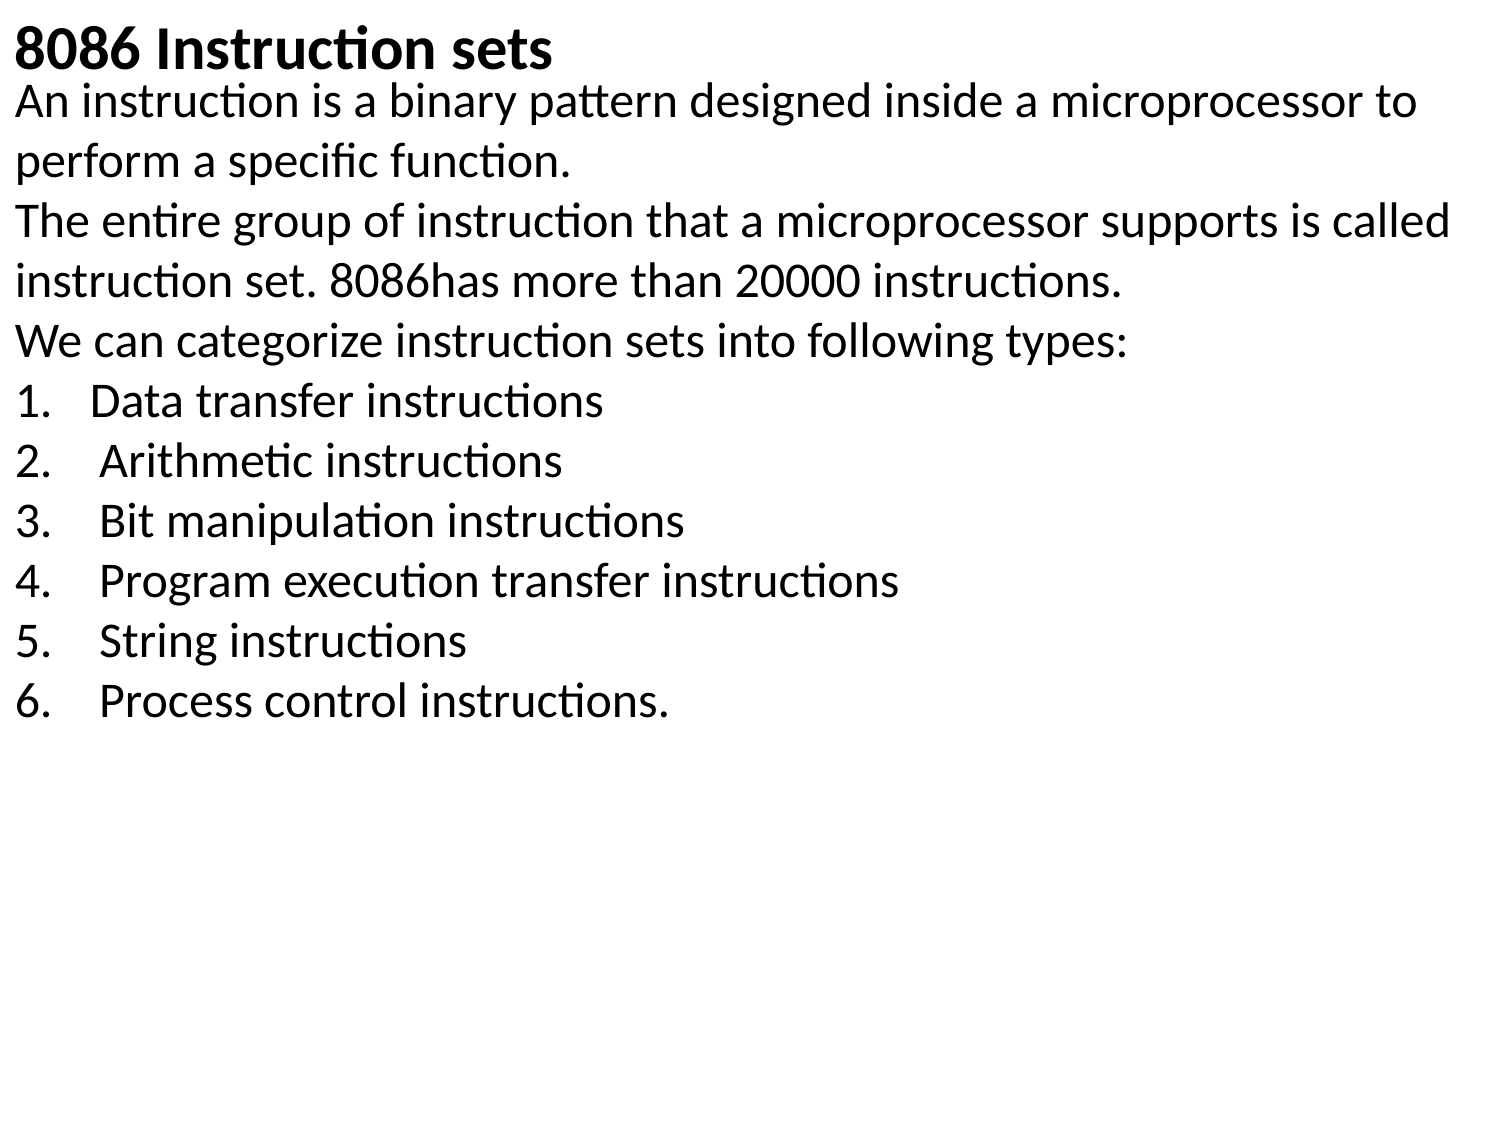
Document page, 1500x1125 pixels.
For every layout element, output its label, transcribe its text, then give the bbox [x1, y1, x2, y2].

text_box 8086 Instruction sets [0, 0, 1500, 60]
text_box An instruction is a binary pattern designed inside a microprocessor to perform a specific function. The entire group of instruction that a microprocessor supports is called instruction set. 8086has more than 20000 instructions. We can categorize instruction sets into following types: Data transfer instructions Arithmetic instructions Bit manipulation instructions Program execution transfer instructions String instructions Process control instructions. [0, 60, 1500, 736]
